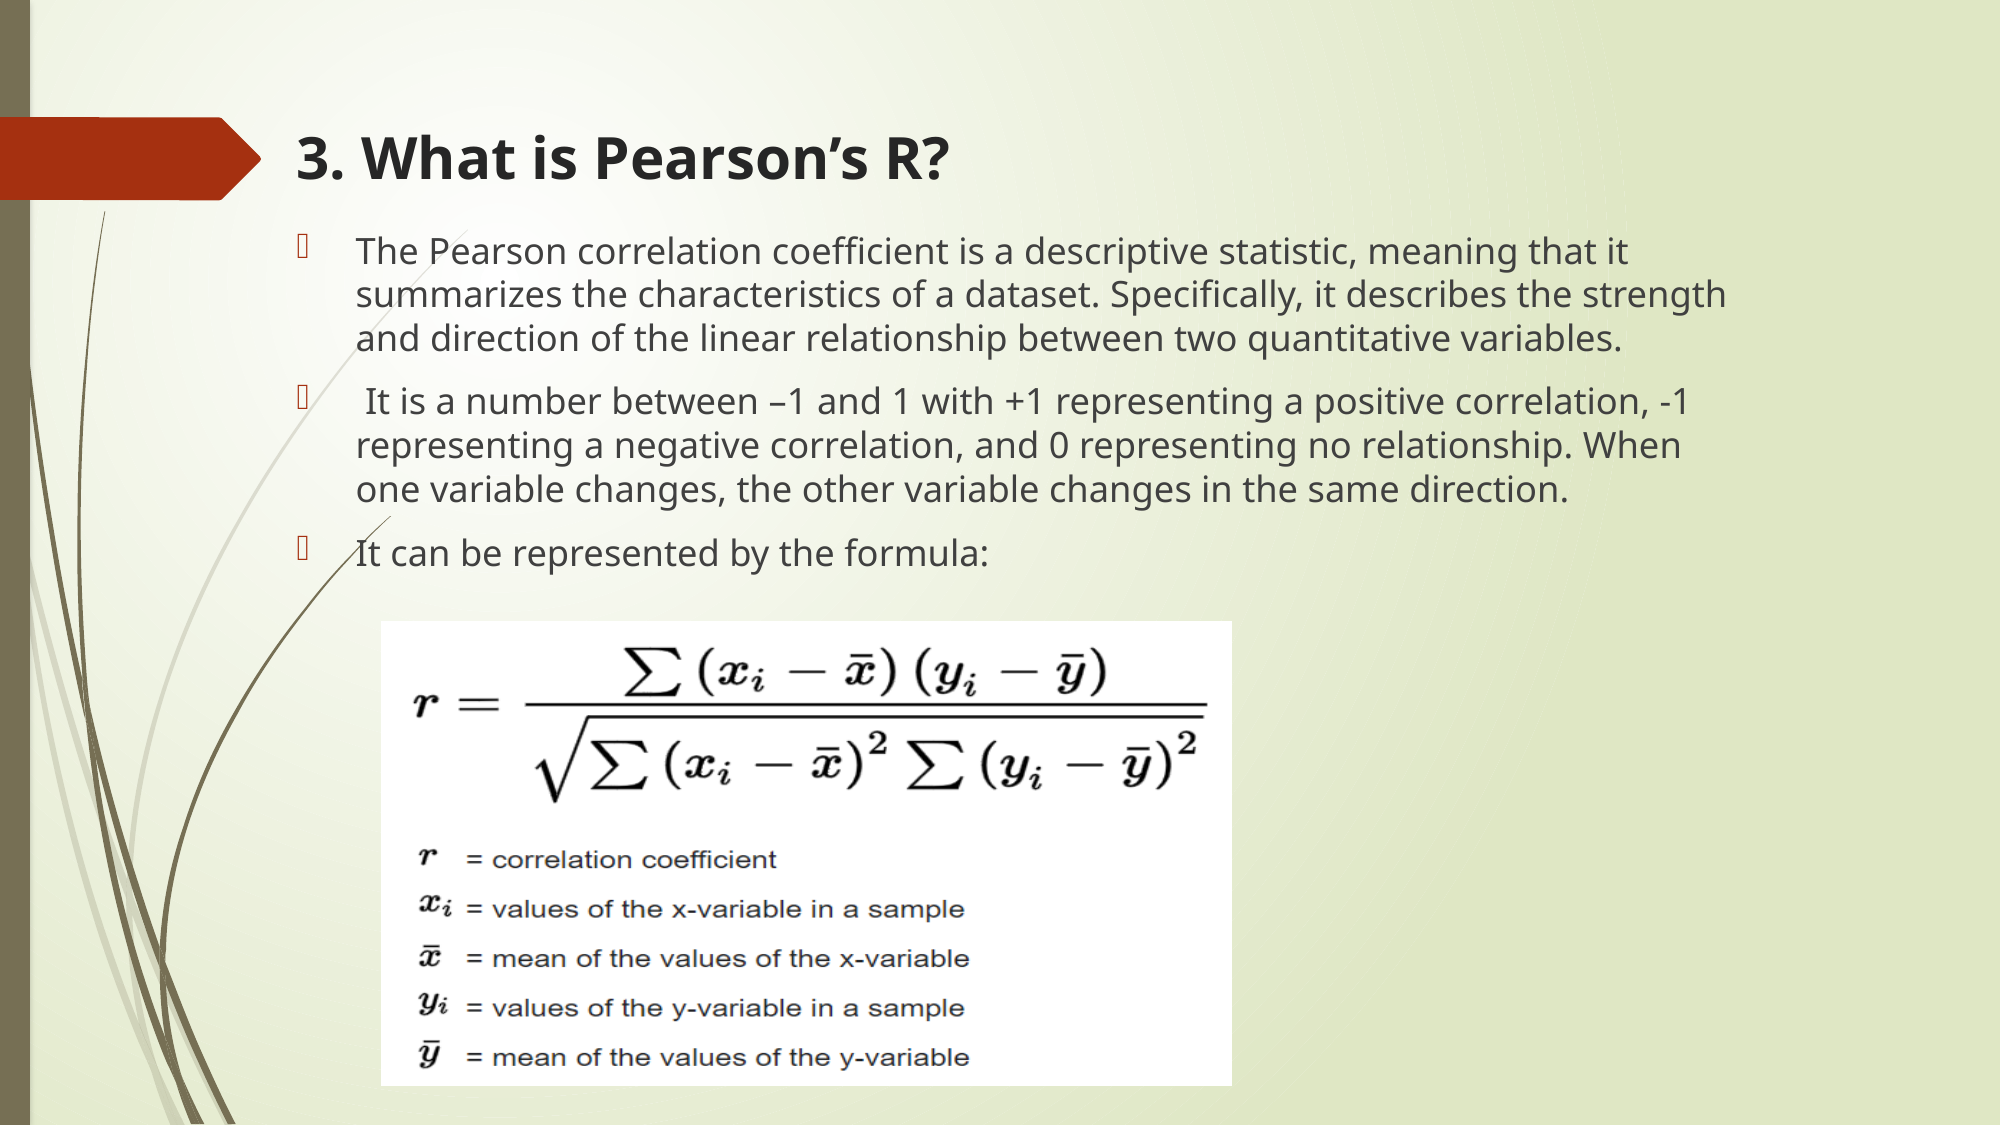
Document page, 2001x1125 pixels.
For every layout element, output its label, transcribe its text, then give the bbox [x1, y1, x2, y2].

picture [381, 621, 1232, 1086]
title 3. What is Pearson’s R? [281, 113, 1744, 220]
list The Pearson correlation coefficient is a descriptive statistic, meaning that it summarizes the characteristics of a dataset. Specifically, it describes the strength and direction of the linear relationship between two quantitative variables. It is a number between –1 and 1 with +1 representing a positive correlation, -1 representing a negative correlation, and 0 representing no relationship. When one variable changes, the other variable changes in the same direction. It can be represented by the formula: [281, 220, 1745, 622]
